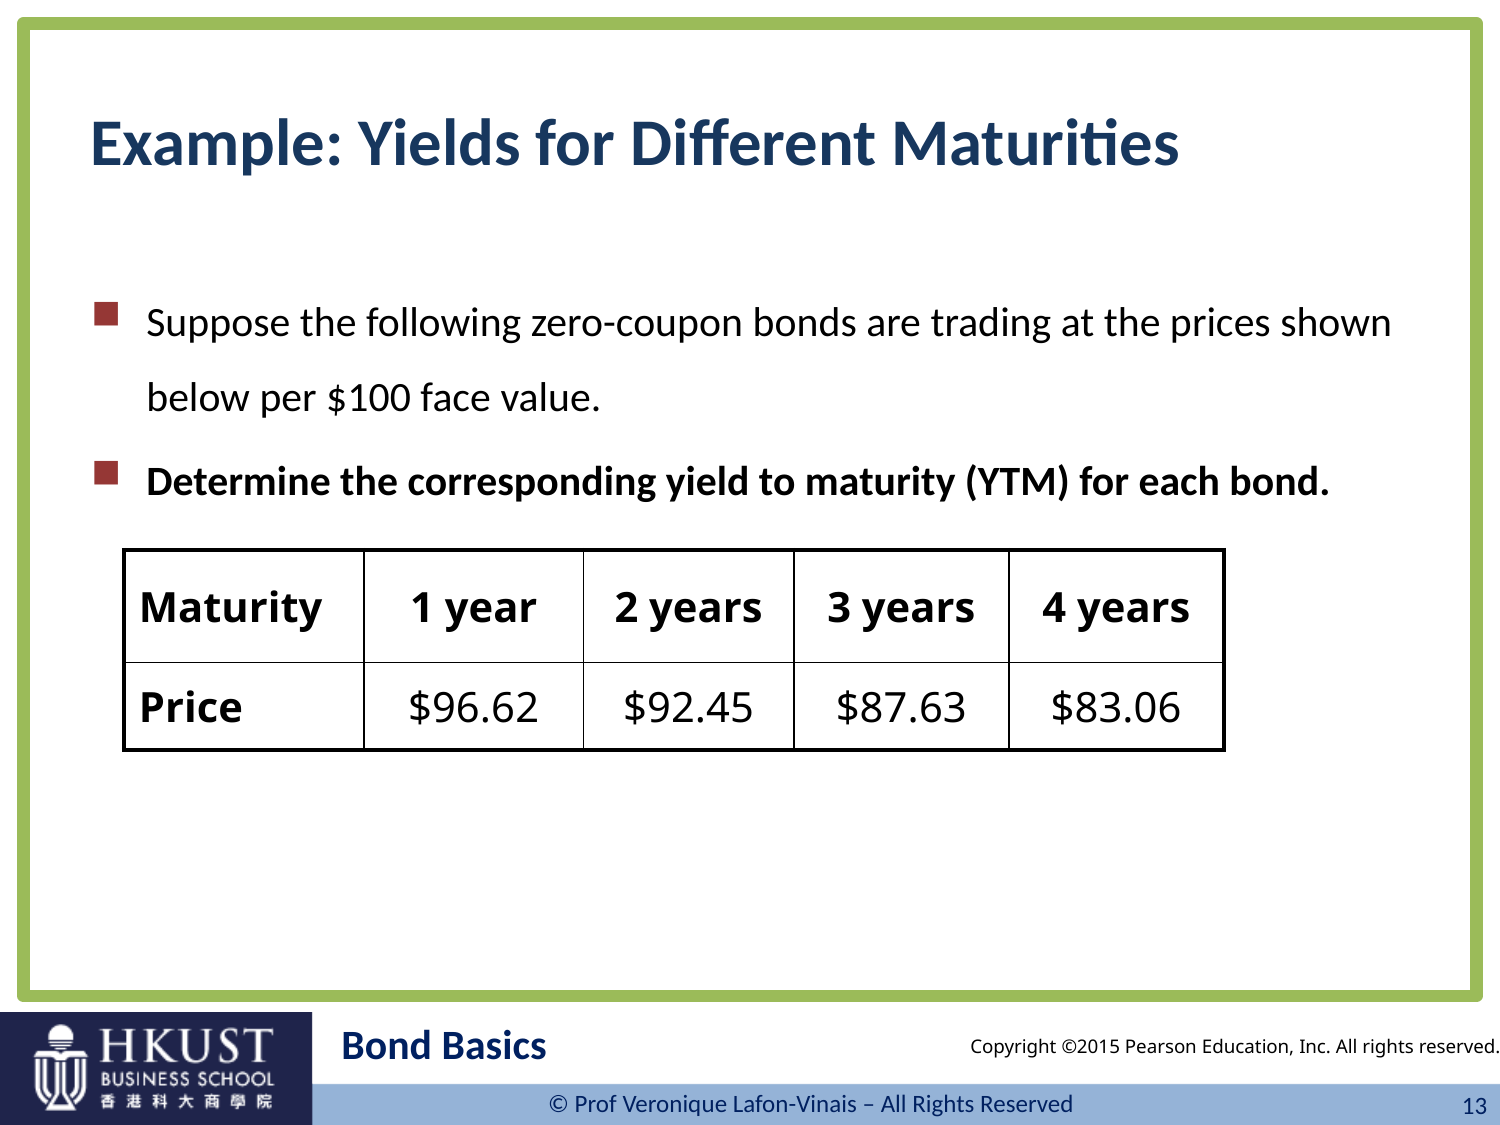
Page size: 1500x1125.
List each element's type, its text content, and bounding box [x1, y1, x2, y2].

table_cell Price [126, 663, 363, 748]
table_header Maturity [126, 552, 363, 662]
table_header 4 years [1010, 552, 1222, 662]
table_cell $83.06 [1010, 663, 1222, 748]
picture [0, 1012, 1500, 1125]
table_header 1 year [365, 552, 583, 662]
list Suppose the following zero-coupon bonds are trading at the prices shown below per $100 face value. Determine the corresponding yield to maturity (YTM) for each bond. [74, 262, 1426, 976]
table_cell $96.62 [365, 663, 583, 748]
title Example: Yields for Different Maturities [74, 44, 1426, 233]
table_header 3 years [795, 552, 1008, 662]
slide_number 13 [1351, 1080, 1500, 1125]
table_cell $87.63 [795, 663, 1008, 748]
footer Bond Basics [326, 1007, 1500, 1078]
table_cell $92.45 [584, 663, 793, 748]
table_header 2 years [584, 552, 793, 662]
